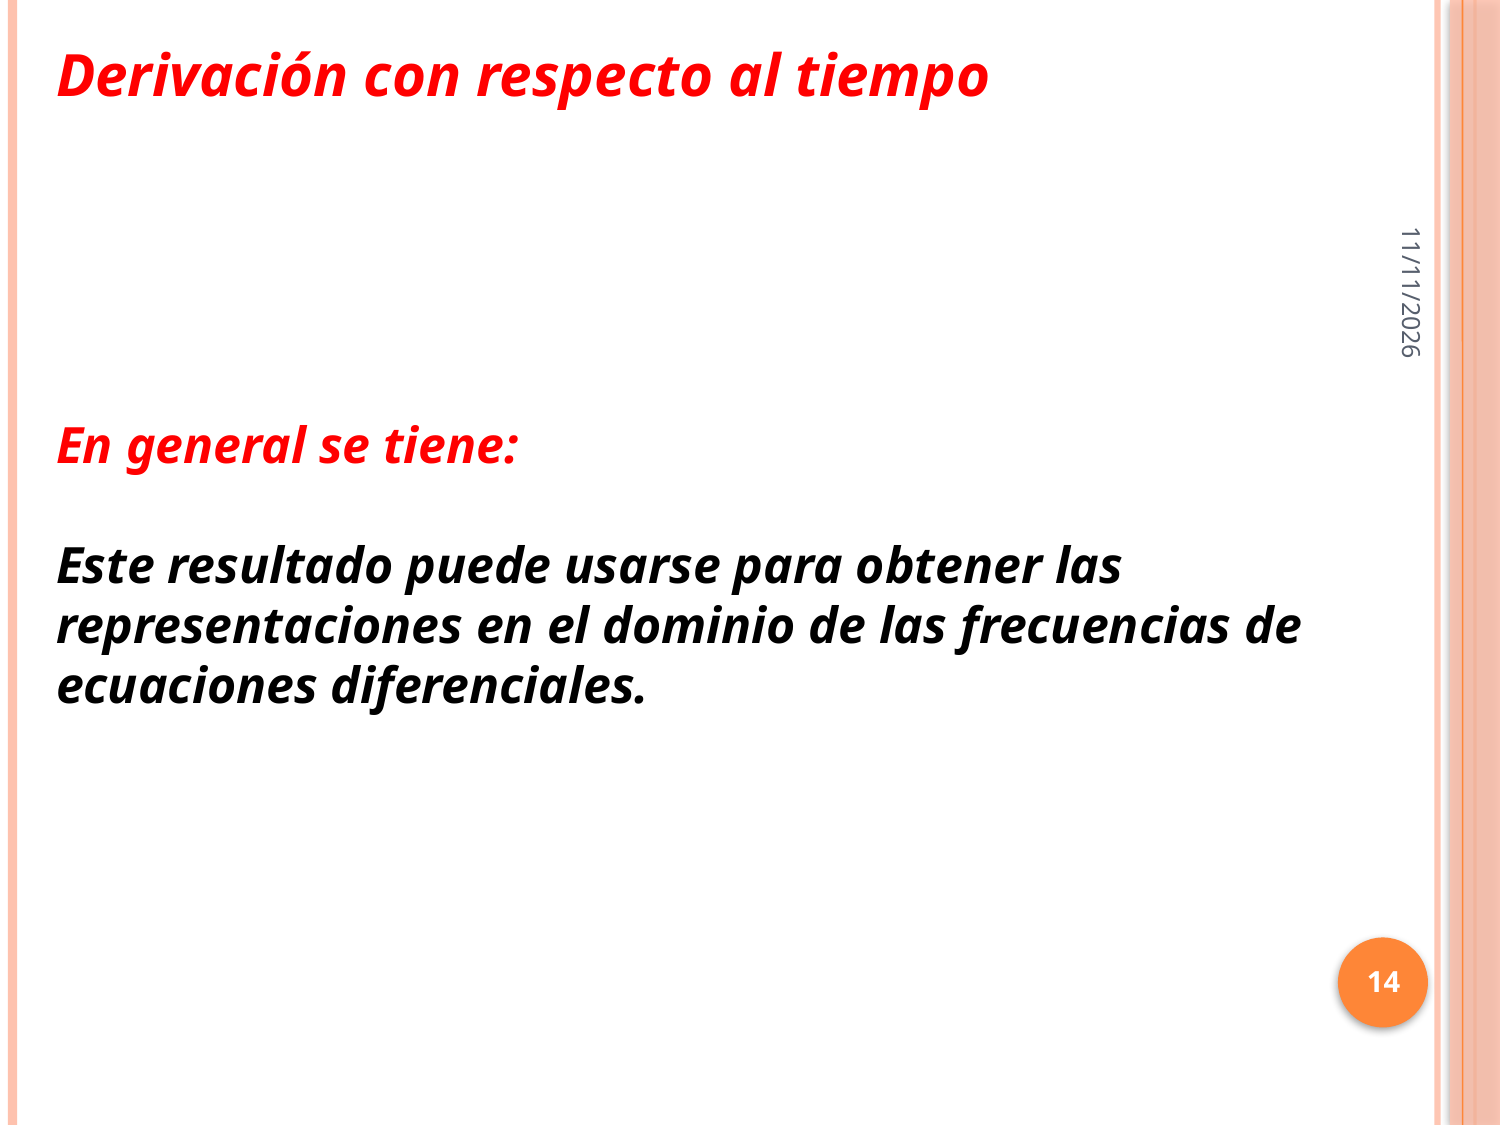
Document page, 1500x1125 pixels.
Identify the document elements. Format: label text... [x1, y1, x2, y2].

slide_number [1378, 43, 1442, 374]
slide_number 14 [1333, 940, 1434, 1027]
